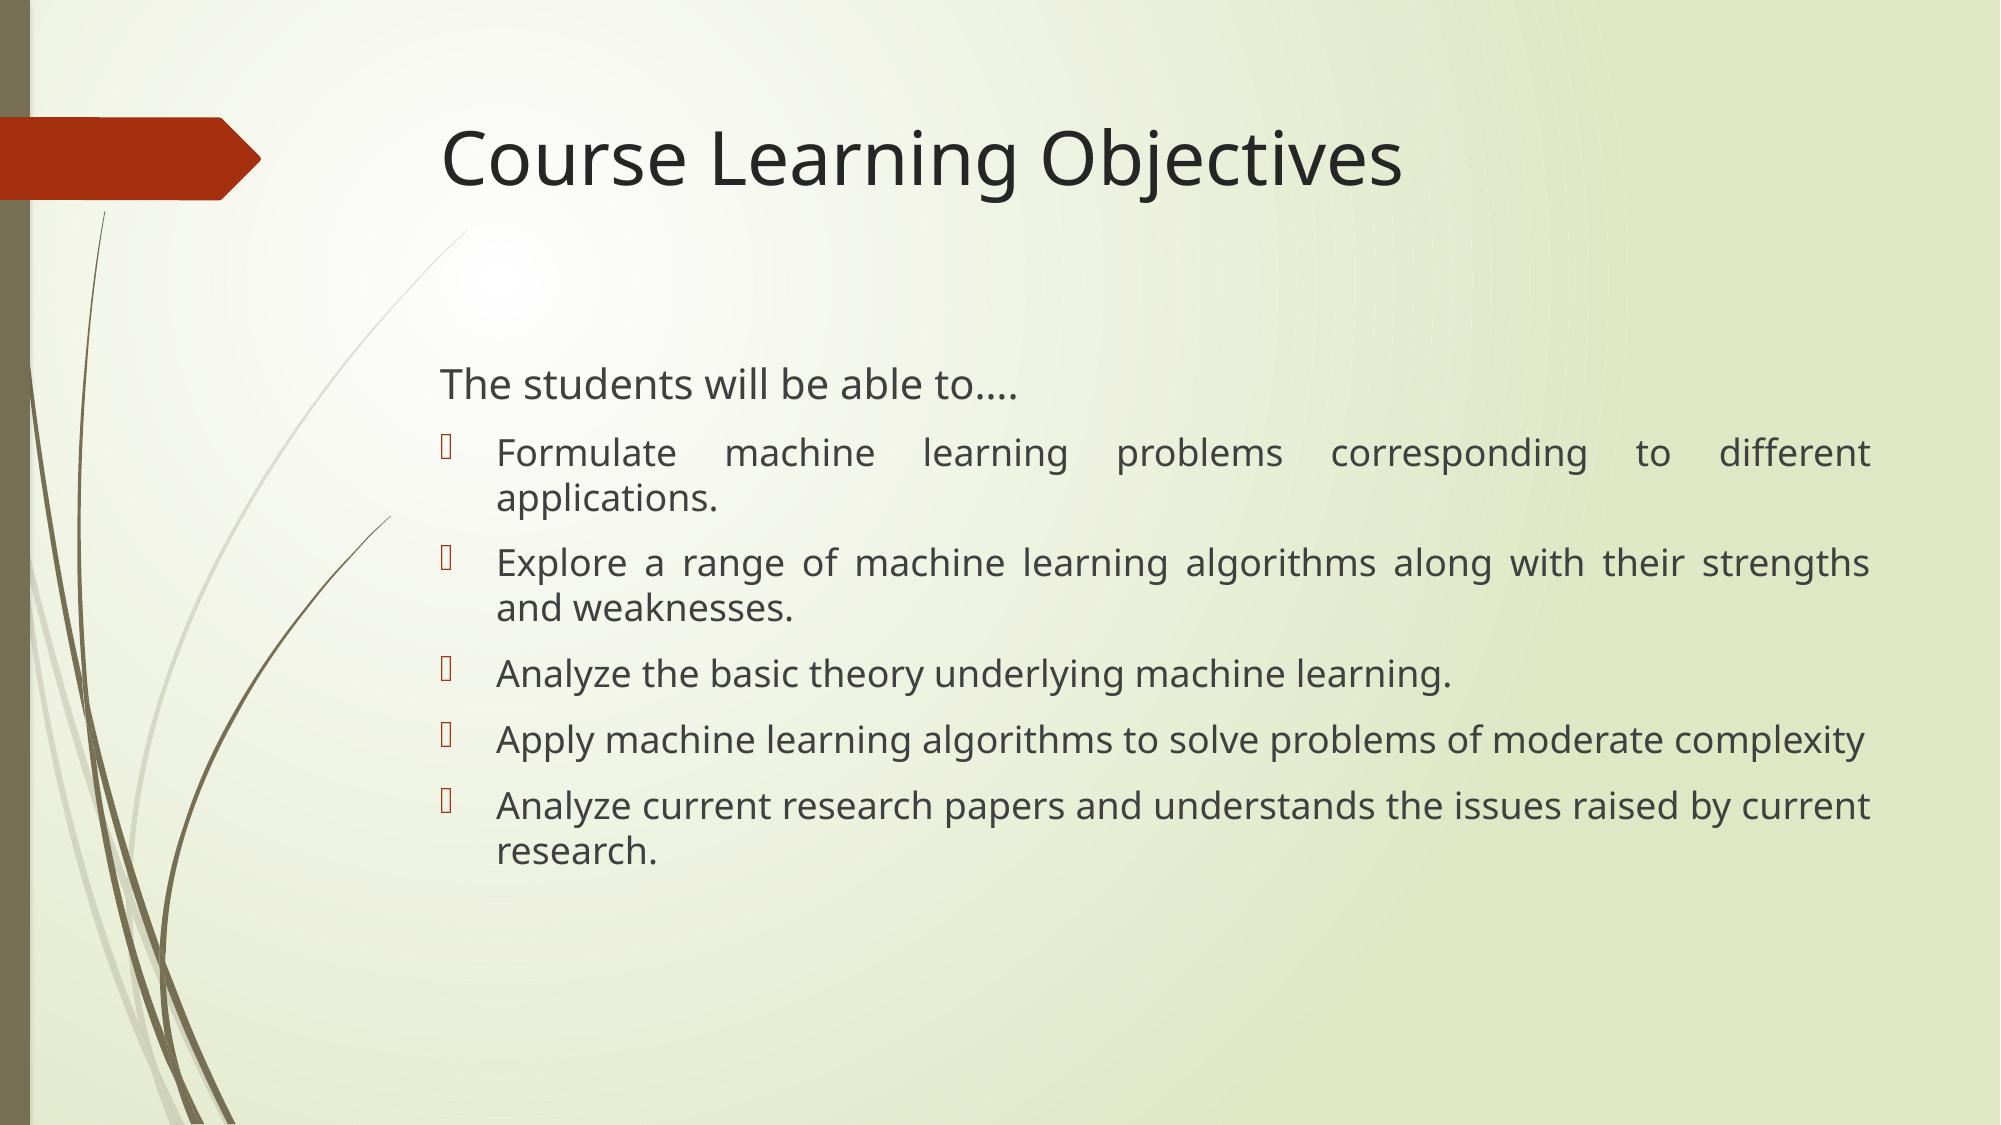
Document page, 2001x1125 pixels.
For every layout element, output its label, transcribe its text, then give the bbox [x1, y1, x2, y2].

list The students will be able to…. Formulate machine learning problems corresponding to different applications. Explore a range of machine learning algorithms along with their strengths and weaknesses. Analyze the basic theory underlying machine learning. Apply machine learning algorithms to solve problems of moderate complexity Analyze current research papers and understands the issues raised by current research. [424, 350, 1888, 1060]
title Course Learning Objectives [425, 102, 1888, 313]
